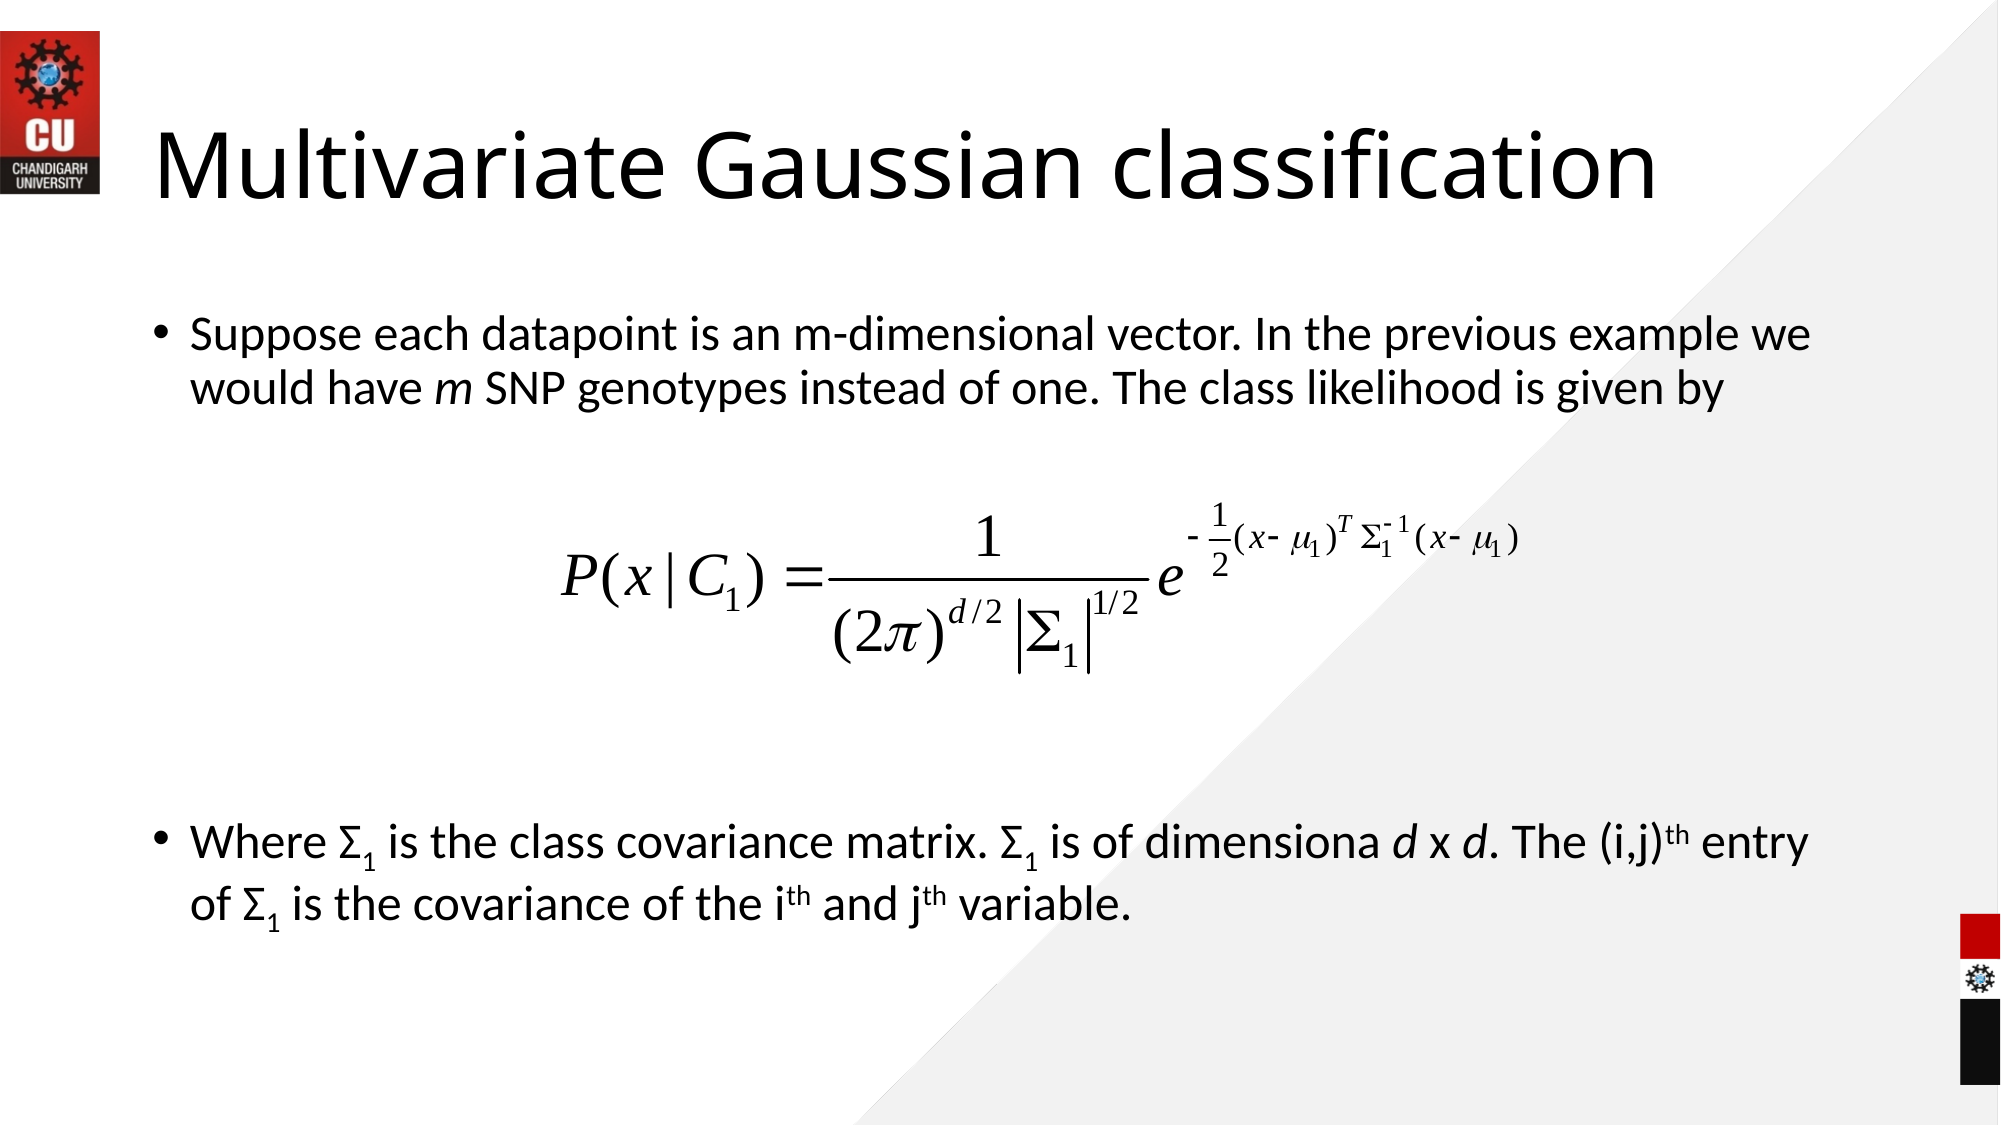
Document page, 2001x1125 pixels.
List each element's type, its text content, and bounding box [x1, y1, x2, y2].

picture [0, 0, 2001, 1125]
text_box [549, 487, 1530, 688]
list Suppose each datapoint is an m-dimensional vector. In the previous example we would have m SNP genotypes instead of one. The class likelihood is given by Where Σ1 is the class covariance matrix. Σ1 is of dimensiona d x d. The (i,j)th entry of Σ1 is the covariance of the ith and jth variable. [137, 299, 1863, 1014]
title Multivariate Gaussian classification [137, 59, 1863, 278]
